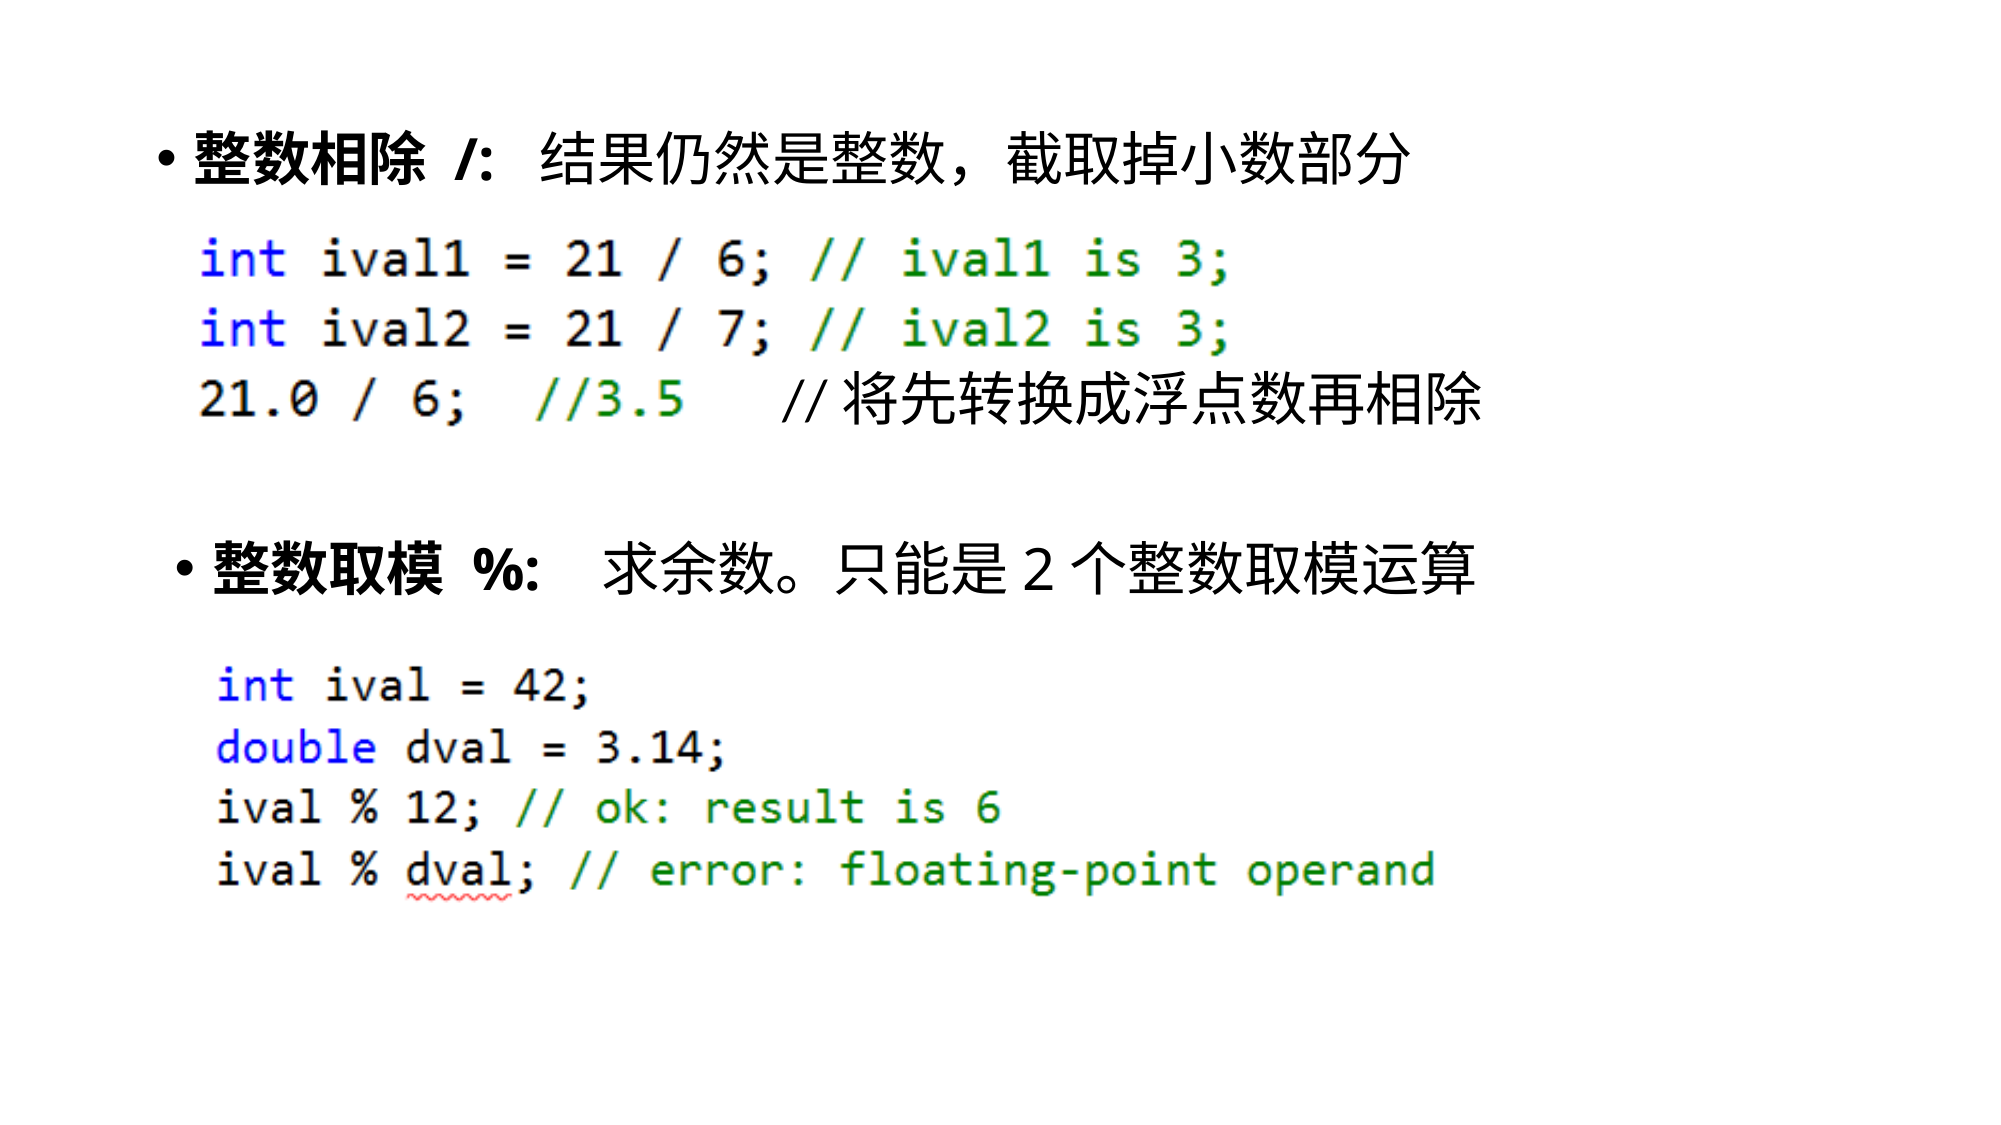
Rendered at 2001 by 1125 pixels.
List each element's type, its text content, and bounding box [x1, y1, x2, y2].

text_box 整数取模 %: 求余数。只能是2个整数取模运算 [159, 511, 1571, 614]
picture [181, 207, 1241, 441]
picture [209, 637, 1487, 920]
list 整数相除 /: 结果仍然是整数，截取掉小数部分 [141, 100, 1867, 204]
text_box //将先转换成浮点数再相除 [1241, 354, 1512, 440]
